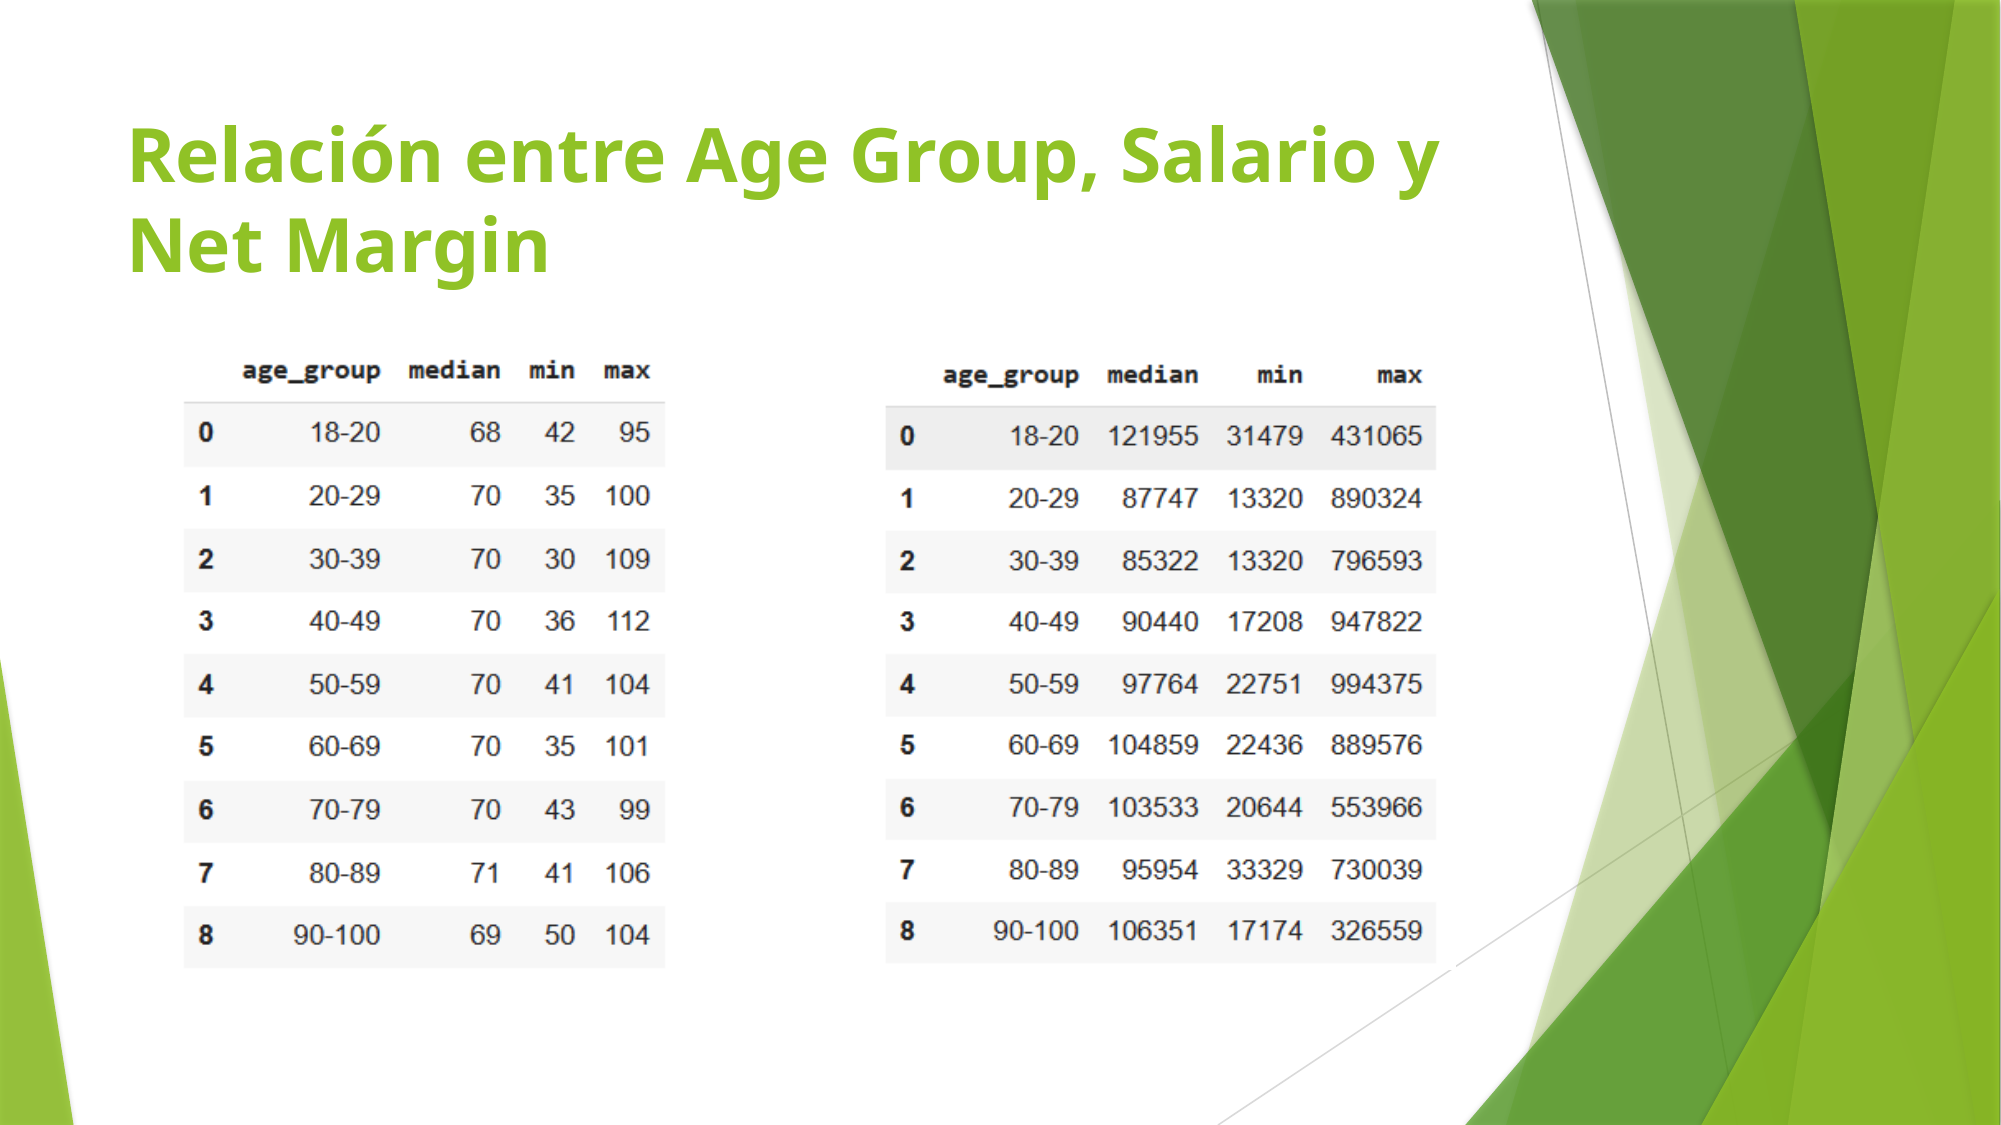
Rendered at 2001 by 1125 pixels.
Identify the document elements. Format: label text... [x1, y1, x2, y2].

picture [867, 351, 1457, 970]
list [166, 351, 678, 970]
title Relación entre Age Group, Salario y Net Margin [111, 99, 1522, 317]
